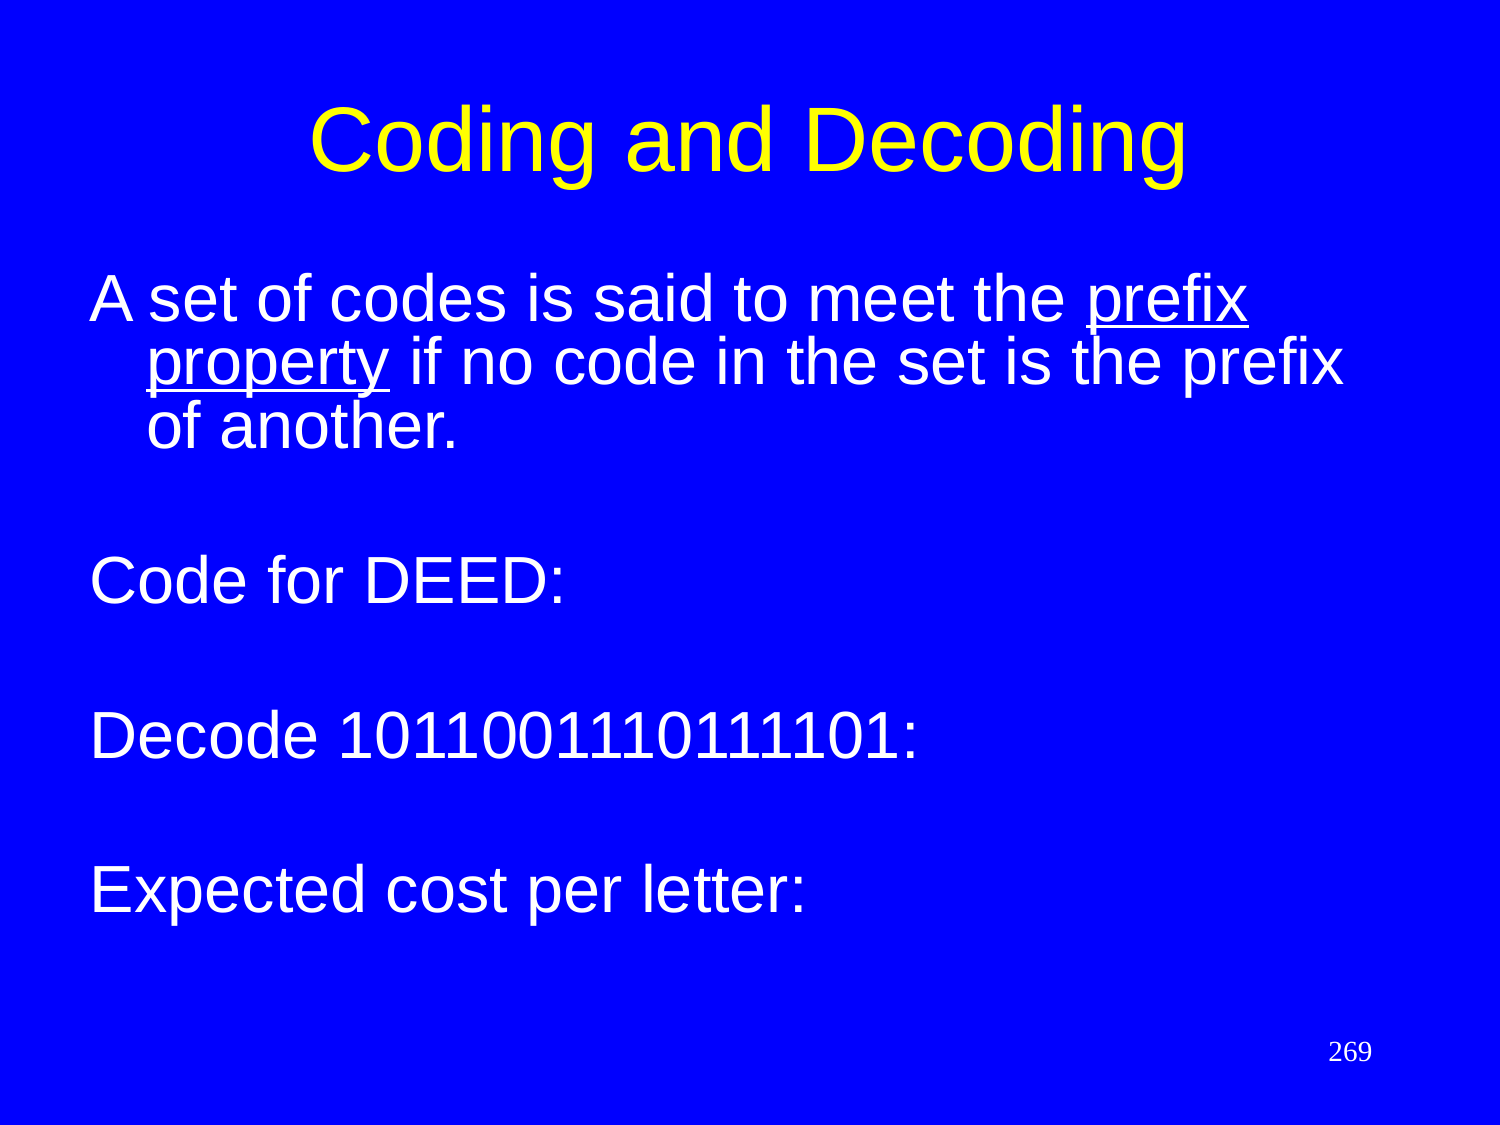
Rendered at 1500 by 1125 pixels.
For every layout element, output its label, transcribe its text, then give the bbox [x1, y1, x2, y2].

title Coding and Decoding [74, 59, 1425, 210]
list A set of codes is said to meet the prefix property if no code in the set is the prefix of another. Code for DEED: Decode 1011001110111101: Expected cost per letter: [74, 262, 1425, 1013]
slide_number 269 [1074, 1024, 1388, 1101]
